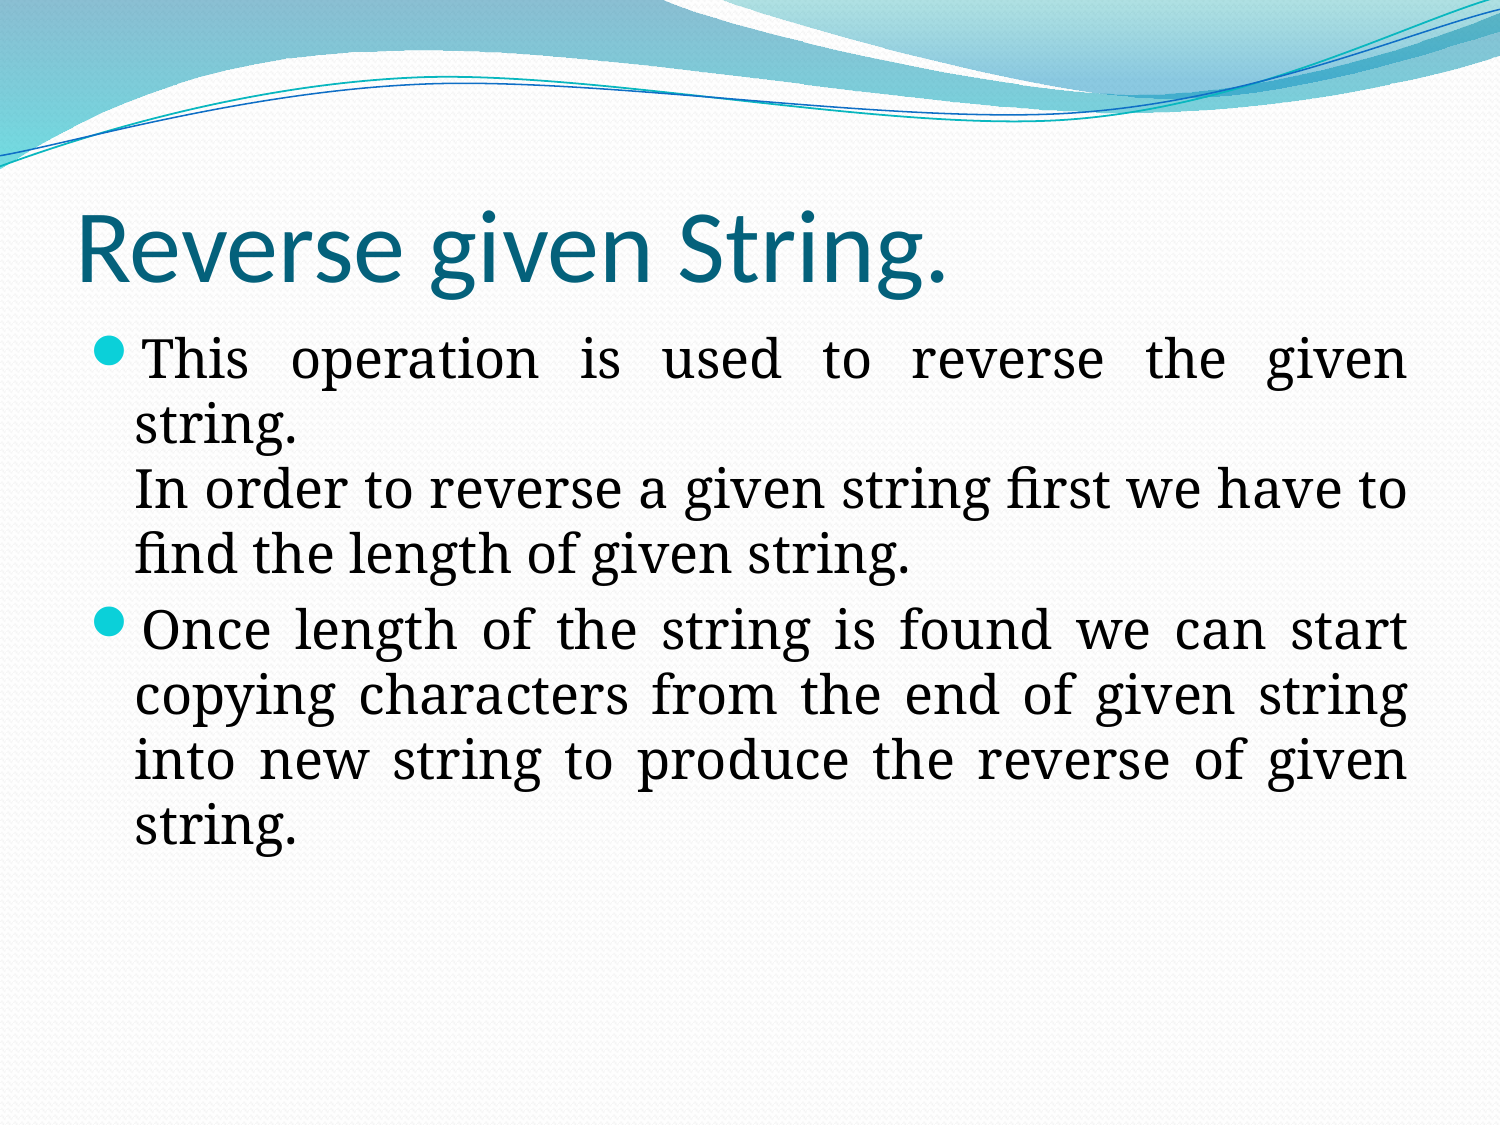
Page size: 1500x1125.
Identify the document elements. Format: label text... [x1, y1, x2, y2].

title Reverse given String. [75, 115, 1425, 303]
list This operation is used to reverse the given string. In order to reverse a given string first we have to find the length of given string. Once length of the string is found we can start copying characters from the end of given string into new string to produce the reverse of given string. [75, 317, 1425, 1038]
